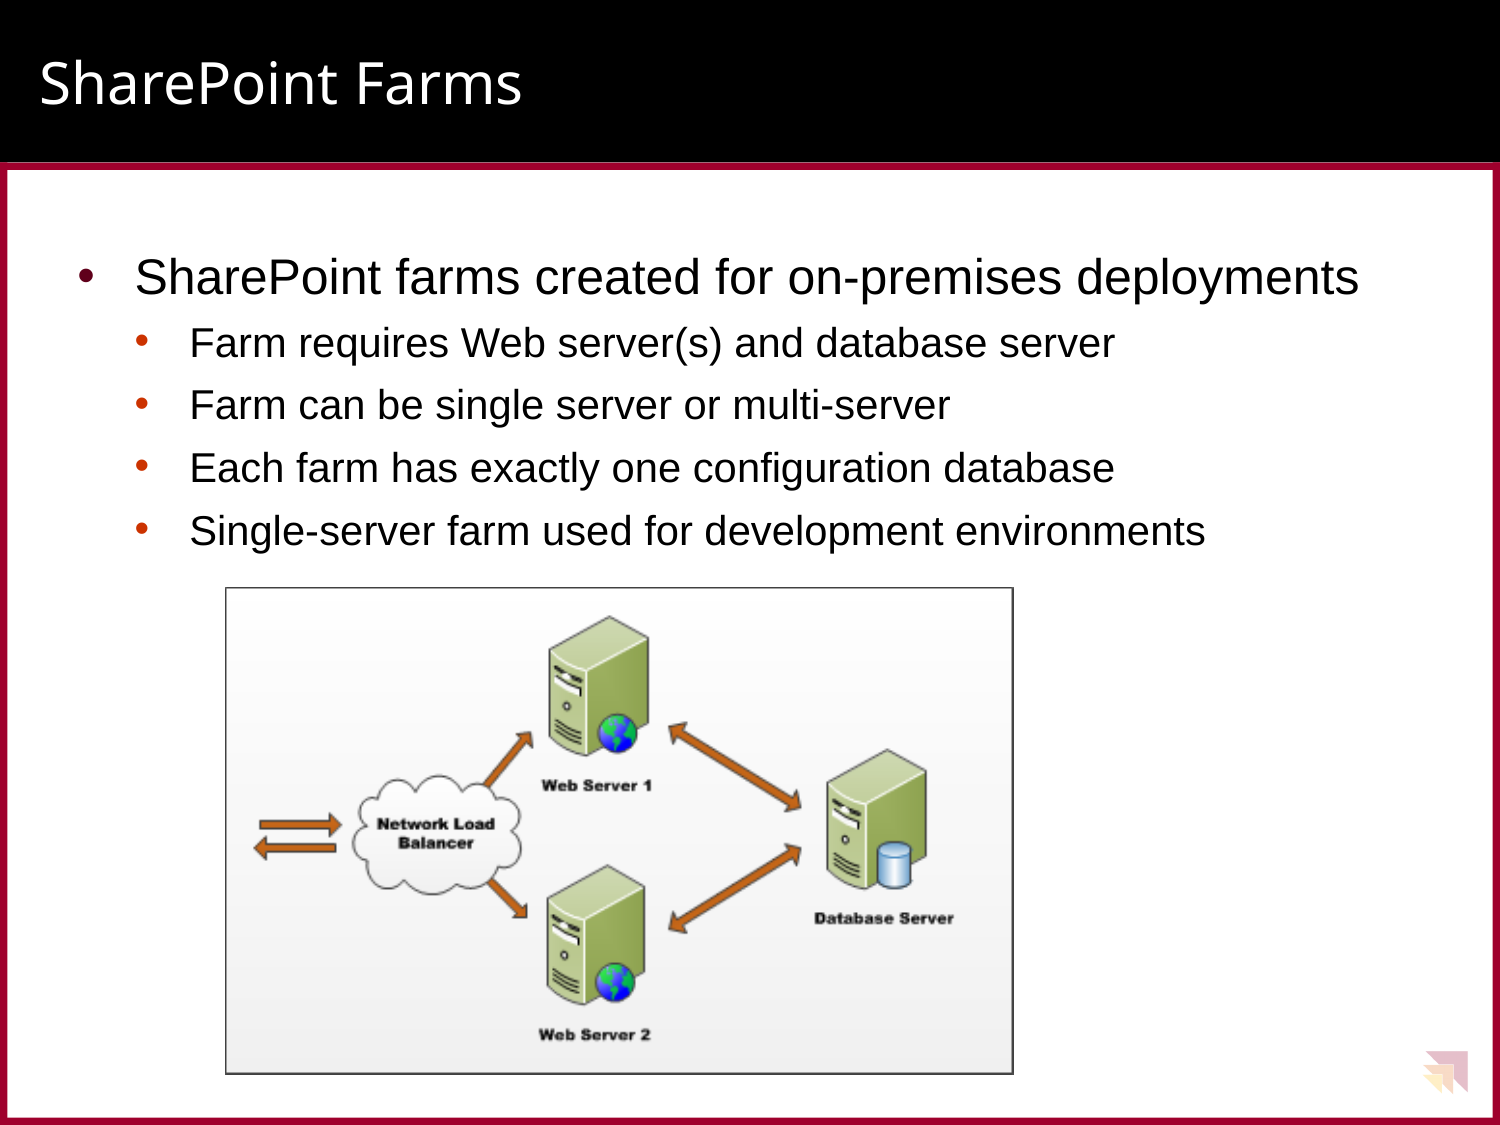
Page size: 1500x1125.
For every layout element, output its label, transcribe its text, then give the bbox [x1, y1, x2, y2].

list SharePoint farms created for on-premises deployments Farm requires Web server(s) and database server Farm can be single server or multi-server Each farm has exactly one configuration database Single-server farm used for development environments [62, 237, 1438, 1088]
picture [224, 587, 1014, 1076]
title SharePoint Farms [24, 12, 1438, 150]
